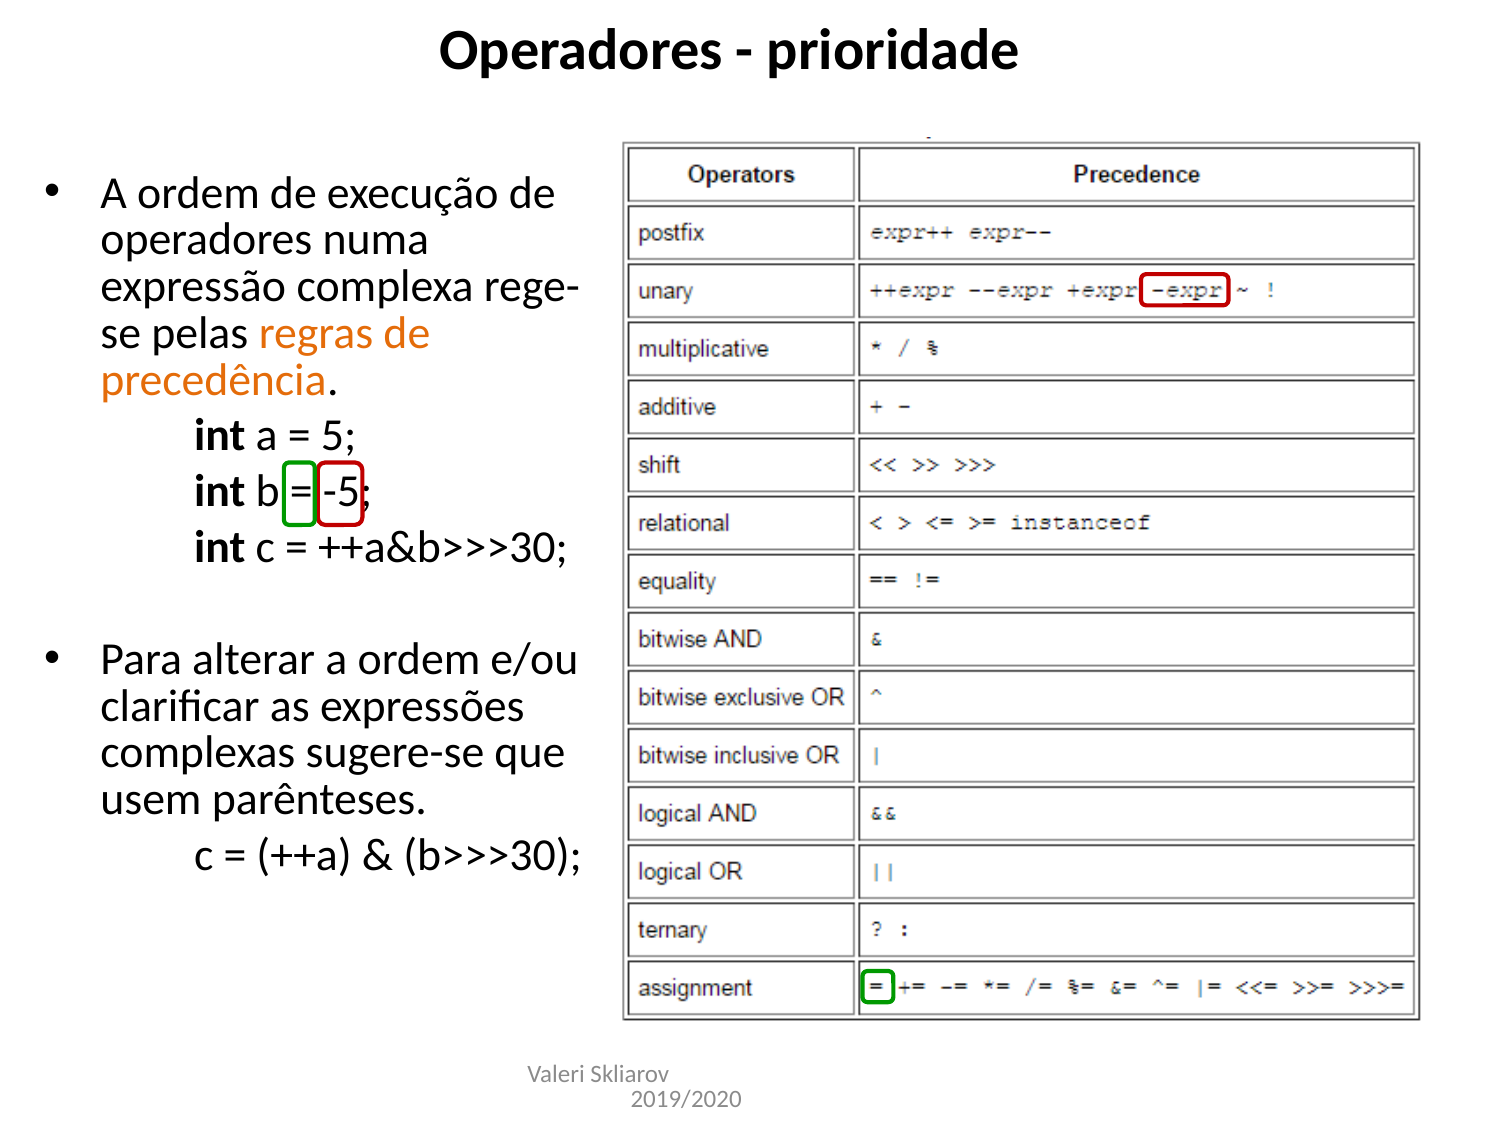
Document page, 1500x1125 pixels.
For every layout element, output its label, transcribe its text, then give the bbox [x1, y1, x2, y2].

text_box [317, 273, 1229, 526]
picture [620, 137, 1424, 1026]
footer Valeri Skliarov 2019/2020 [512, 1042, 988, 1103]
text_box A ordem de execução de operadores numa expressão complexa rege-se pelas regras de precedência. int a = 5; int b = -5; int c = ++a&b>>>30; Para alterar a ordem e/ou clarificar as expressões complexas sugere-se que usem parênteses. c = (++a) & (b>>>30); [29, 163, 615, 1014]
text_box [283, 462, 894, 1003]
text_box Operadores - prioridade [424, 3, 1075, 89]
